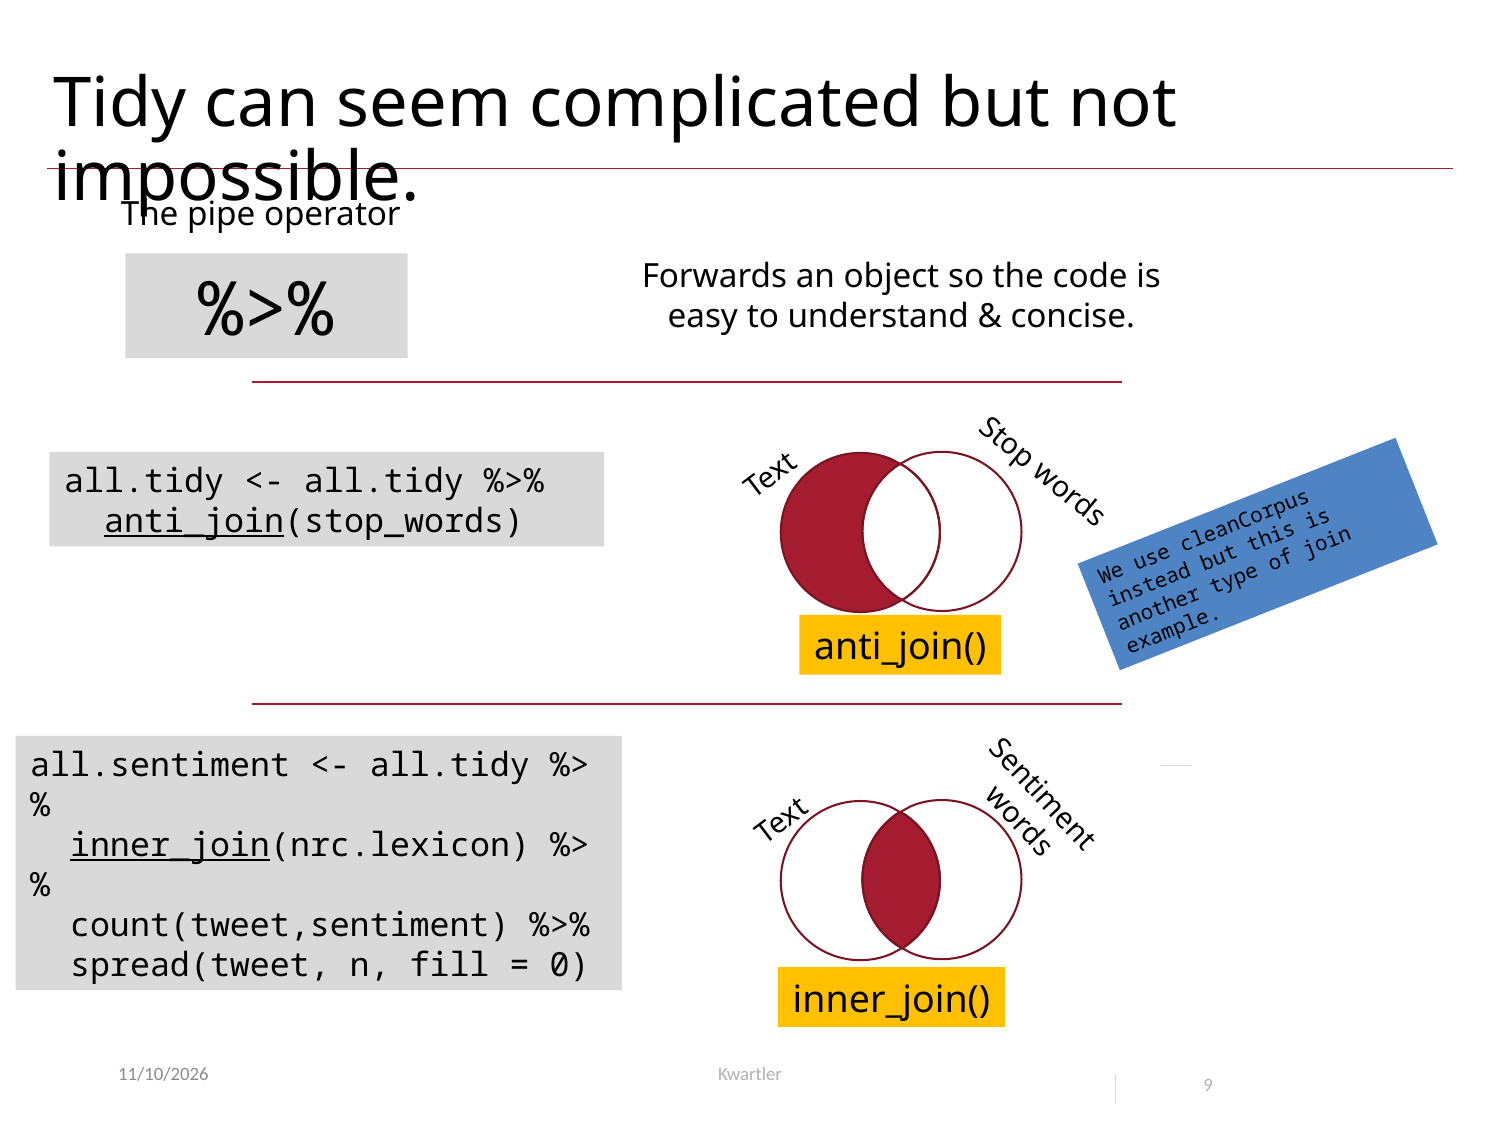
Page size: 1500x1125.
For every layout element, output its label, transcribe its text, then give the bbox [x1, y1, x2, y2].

text_box anti_join() [799, 614, 1002, 675]
text_box all.sentiment <- all.tidy %>% inner_join(nrc.lexicon) %>% count(tweet,sentiment) %>% spread(tweet, n, fill = 0) [15, 735, 622, 991]
text_box We use cleanCorpus instead but this is another type of join example. [1077, 437, 1438, 671]
text_box Stop words [957, 392, 1131, 548]
footer Kwartler [496, 1042, 1004, 1103]
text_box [780, 799, 1022, 961]
title Tidy can seem complicated but not impossible. [38, 59, 1397, 157]
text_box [780, 451, 1022, 612]
text_box Sentiment words [942, 713, 1126, 902]
text_box Text [730, 773, 820, 865]
slide_number 9 [1188, 1042, 1330, 1103]
text_box Forwards an object so the code is easy to understand & concise. [625, 246, 1178, 342]
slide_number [103, 1042, 441, 1103]
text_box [112, 184, 409, 360]
text_box all.tidy <- all.tidy %>% anti_join(stop_words) [49, 451, 605, 547]
text_box Text [713, 427, 807, 524]
text_box inner_join() [777, 967, 1006, 1027]
